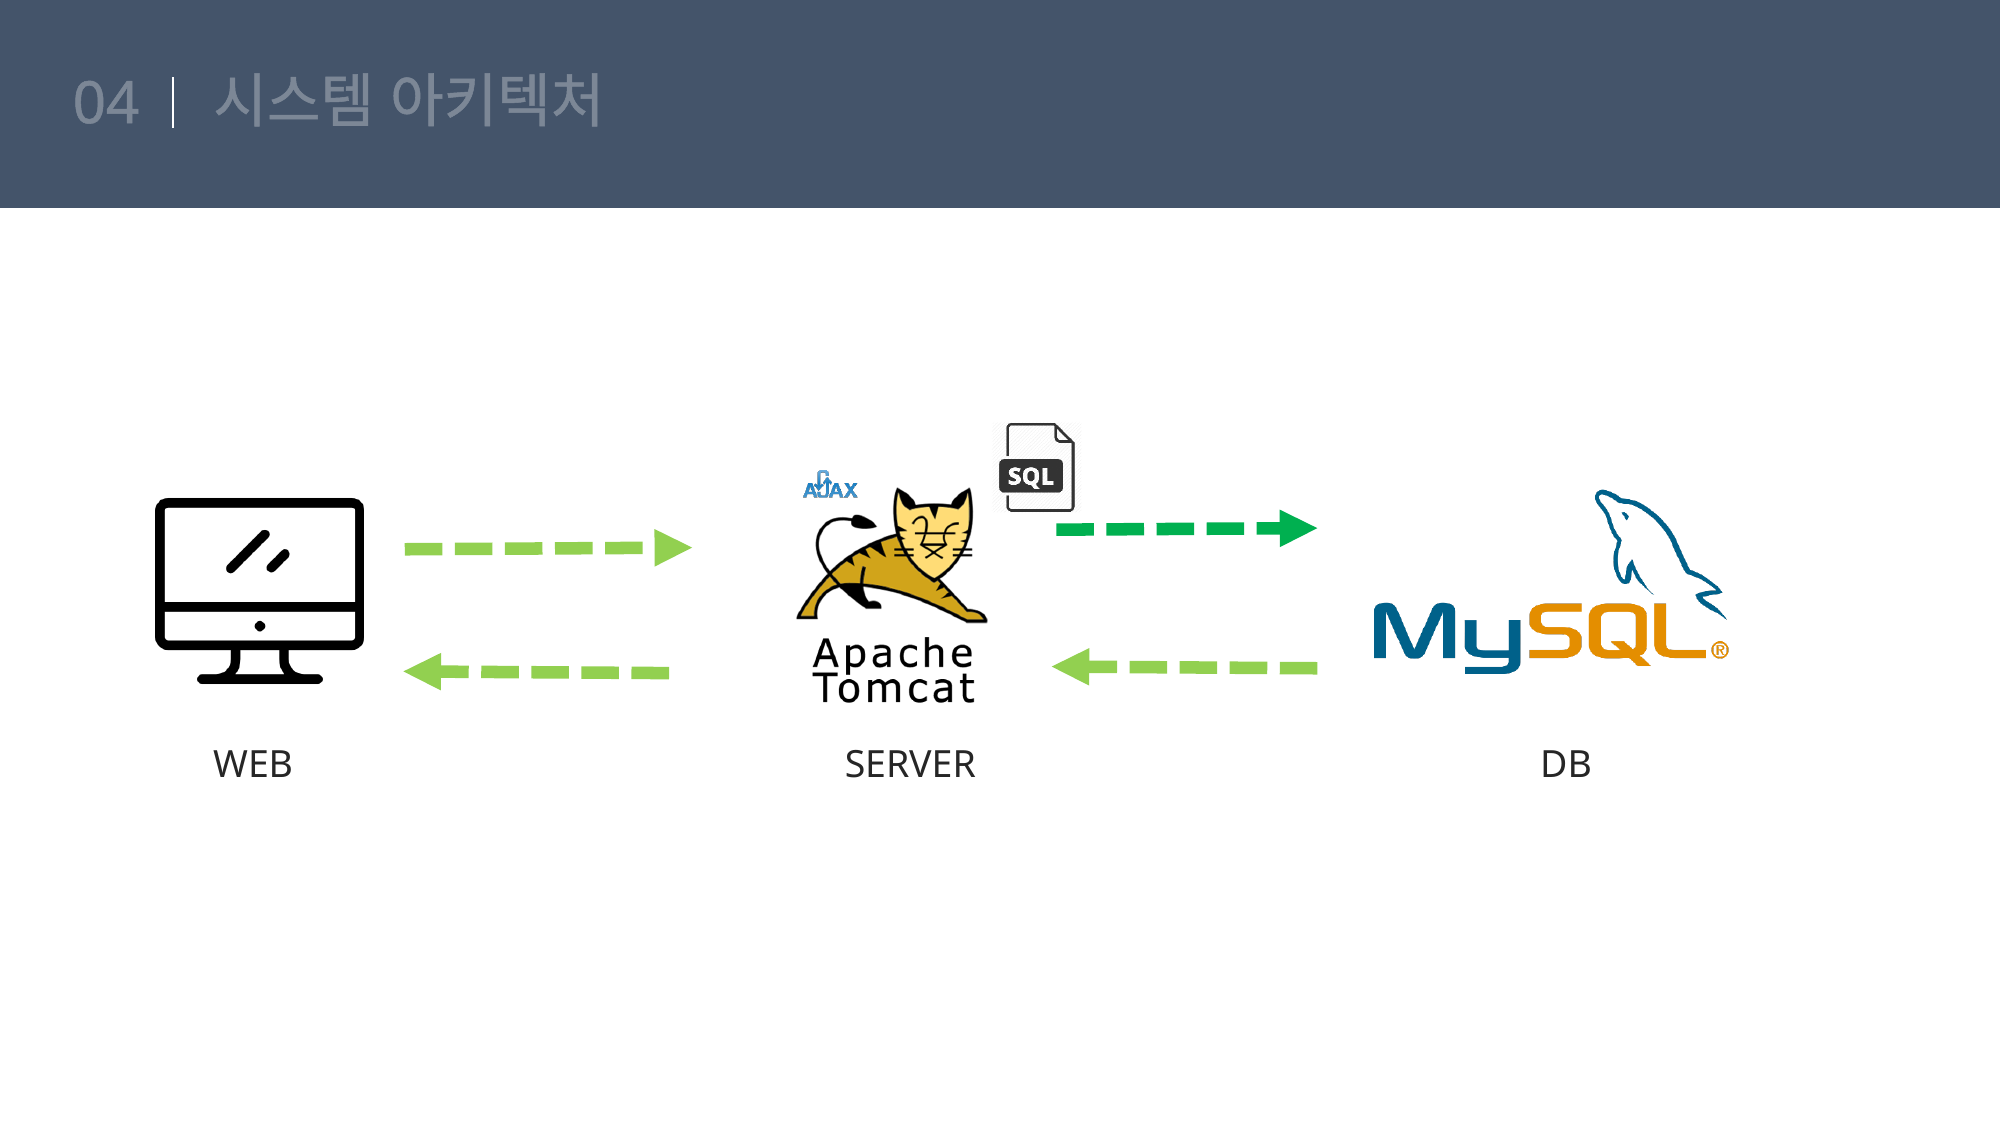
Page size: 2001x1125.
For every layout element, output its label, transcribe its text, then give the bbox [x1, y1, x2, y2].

list 04 [57, 65, 199, 144]
text_box DB [1525, 732, 1636, 793]
picture [1373, 489, 1729, 674]
text_box WEB [198, 732, 470, 793]
picture [155, 486, 364, 695]
title 시스템 아키텍처 [198, 63, 883, 143]
text_box SERVER [829, 732, 1102, 793]
picture [757, 421, 1082, 729]
